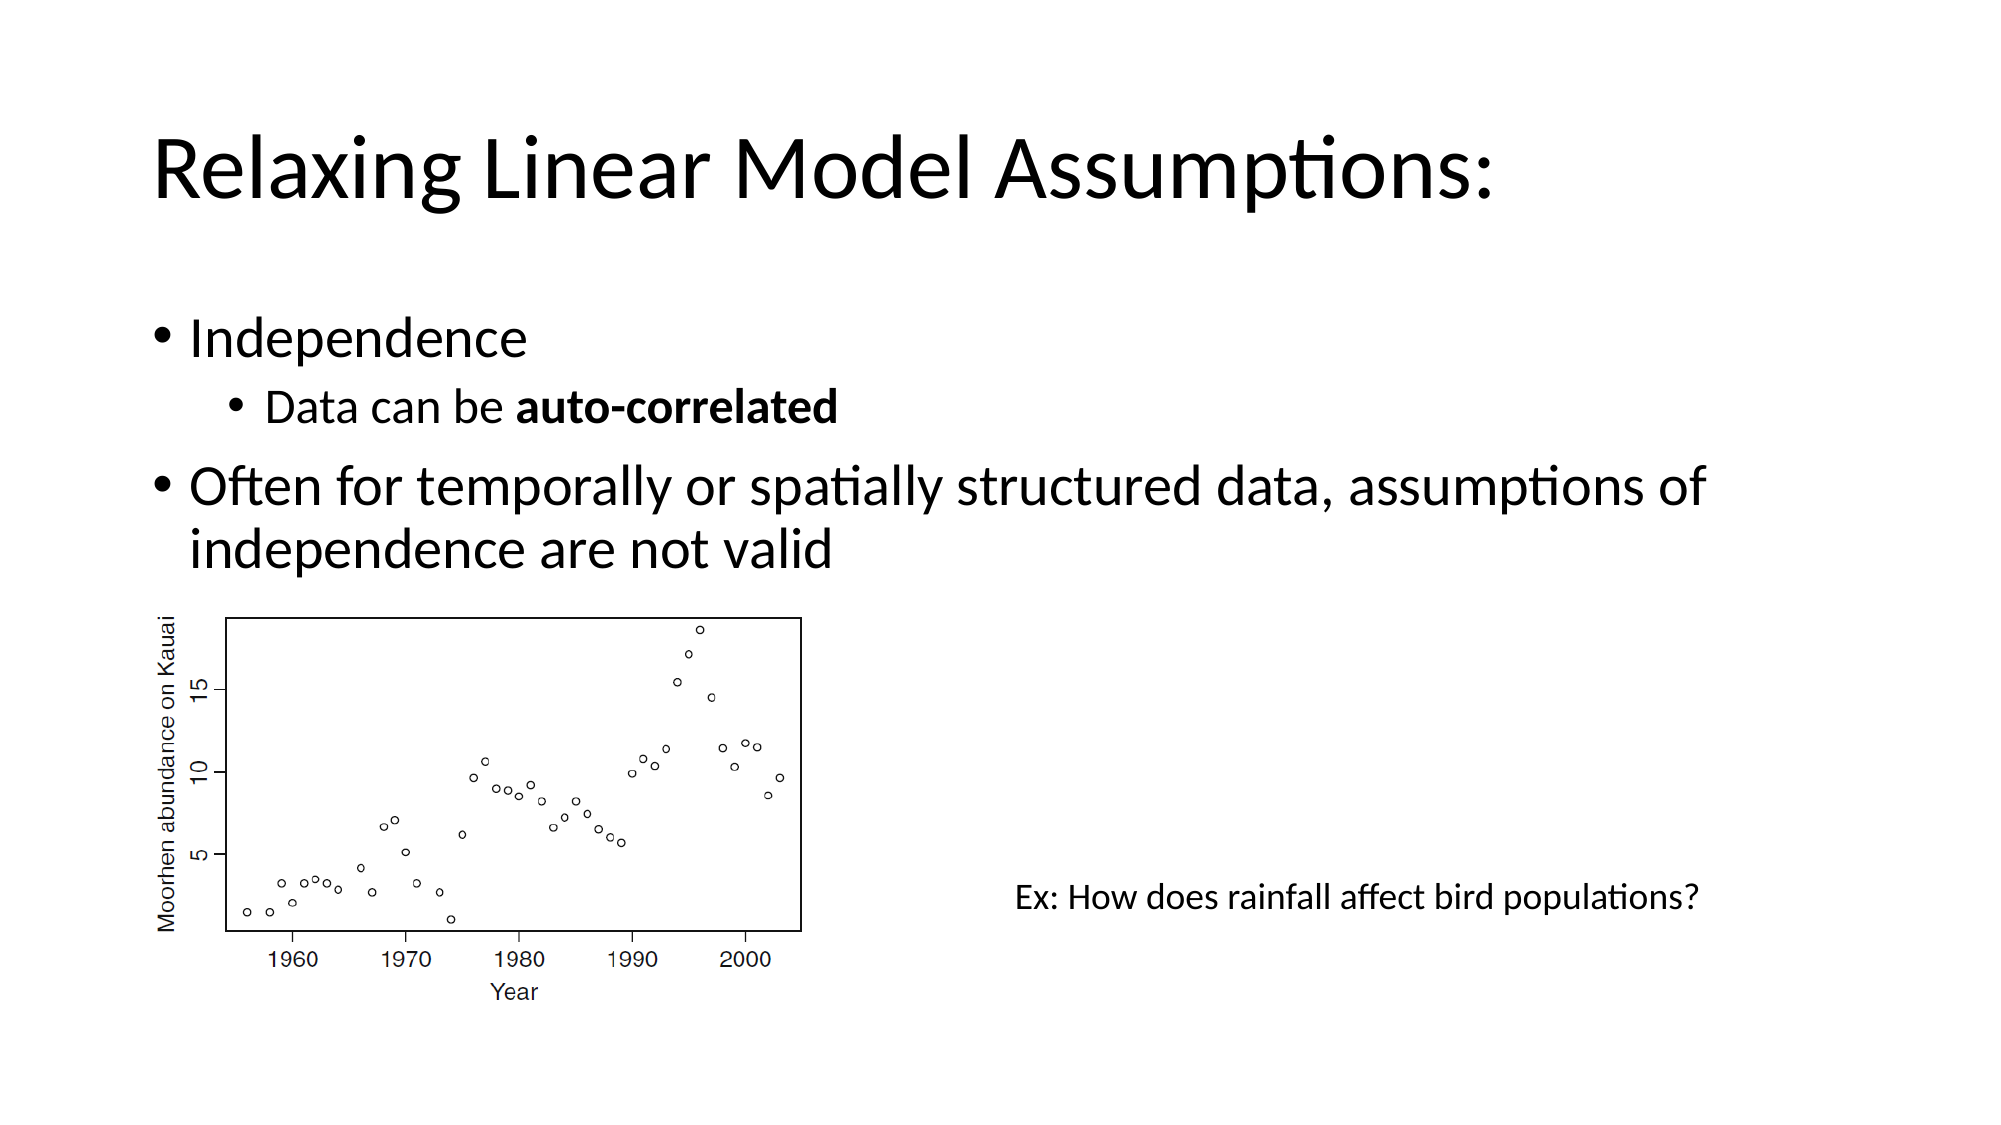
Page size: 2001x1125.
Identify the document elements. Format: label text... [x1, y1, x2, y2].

title Relaxing Linear Model Assumptions: [137, 59, 1863, 278]
picture [137, 582, 865, 1014]
text_box Ex: How does rainfall affect bird populations? [999, 864, 1753, 926]
list Independence Data can be auto-correlated Often for temporally or spatially structured data, assumptions of independence are not valid [137, 299, 1863, 1014]
